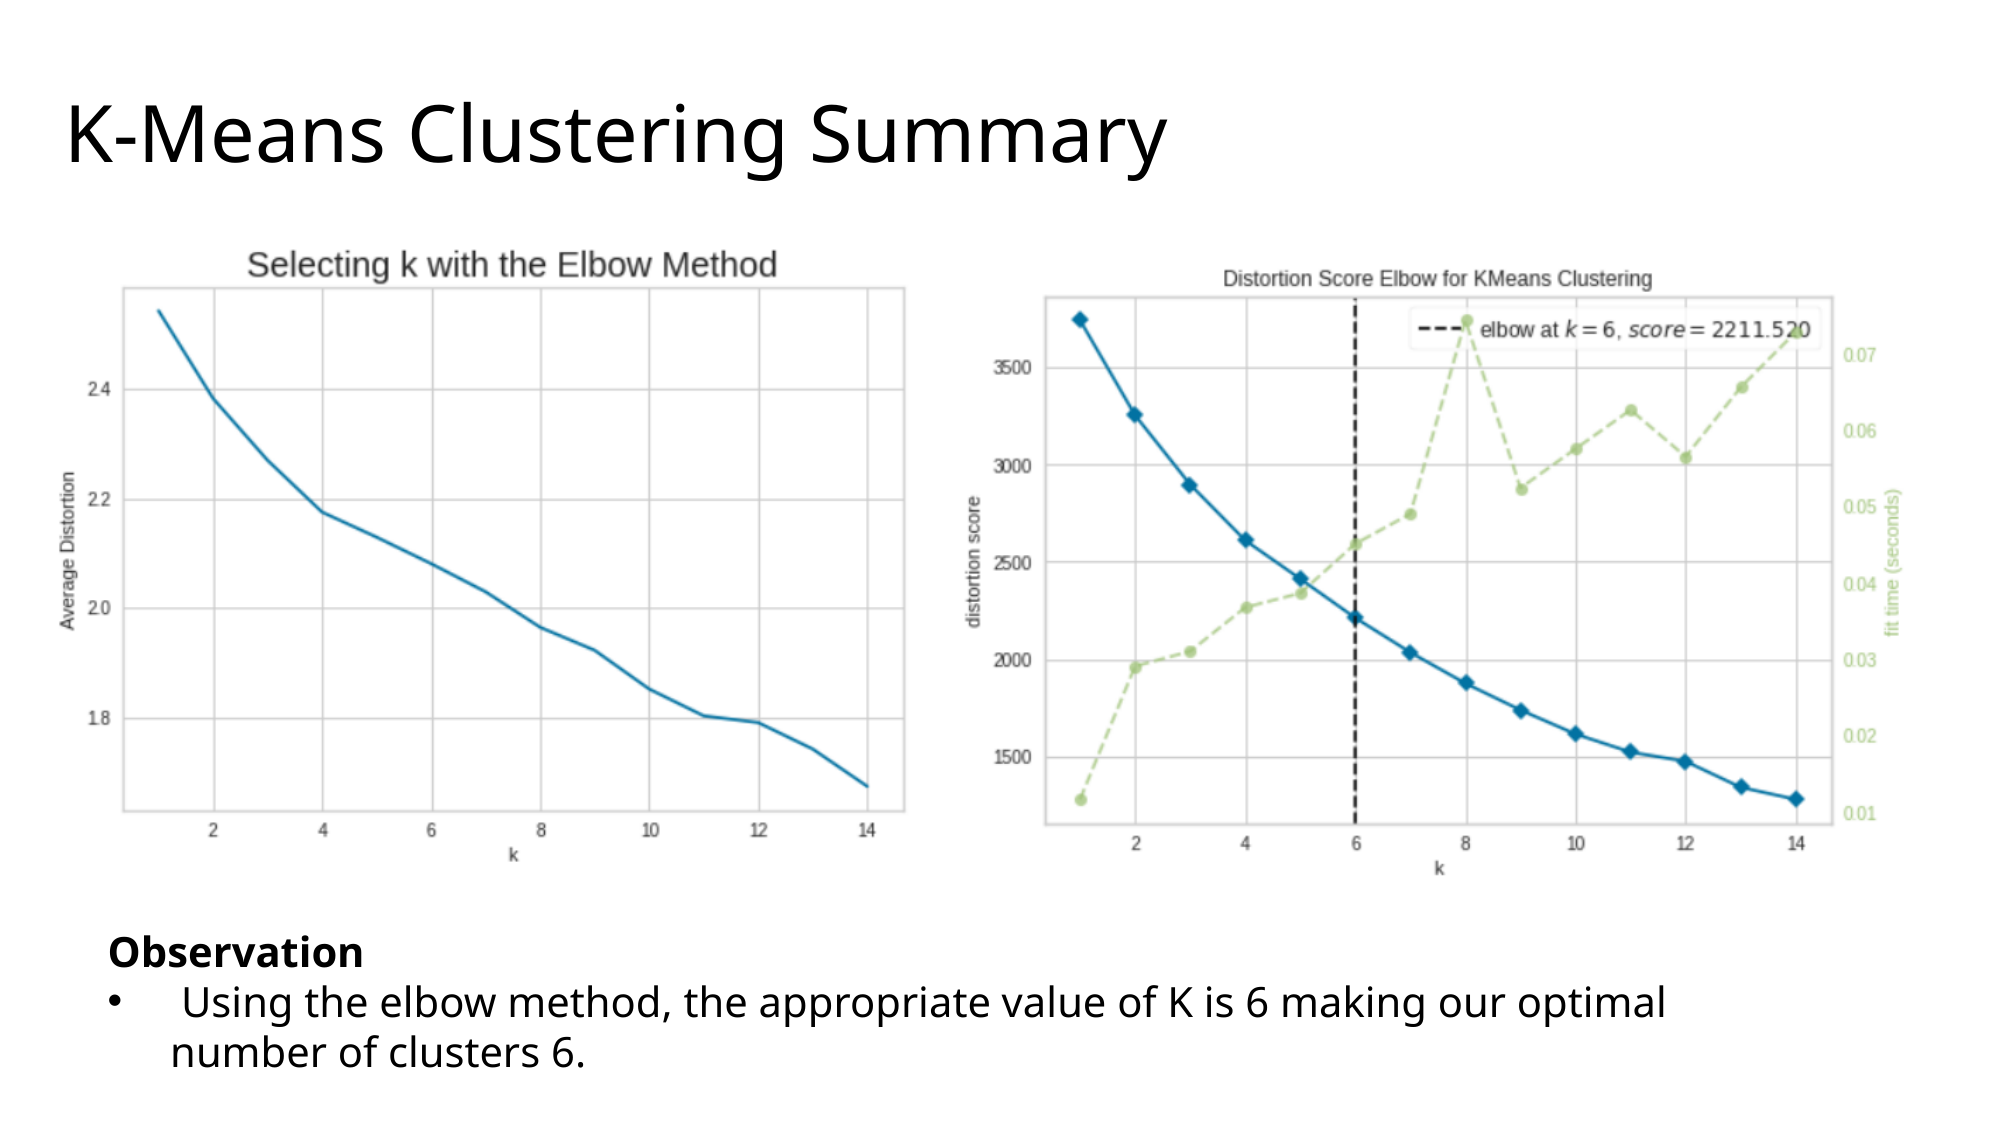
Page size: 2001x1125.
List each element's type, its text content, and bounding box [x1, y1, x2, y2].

picture [44, 244, 1930, 887]
title K-Means Clustering Summary [44, 63, 1908, 189]
text_box Observation Using the elbow method, the appropriate value of K is 6 making our optimal number of clusters 6. [93, 918, 1839, 1083]
